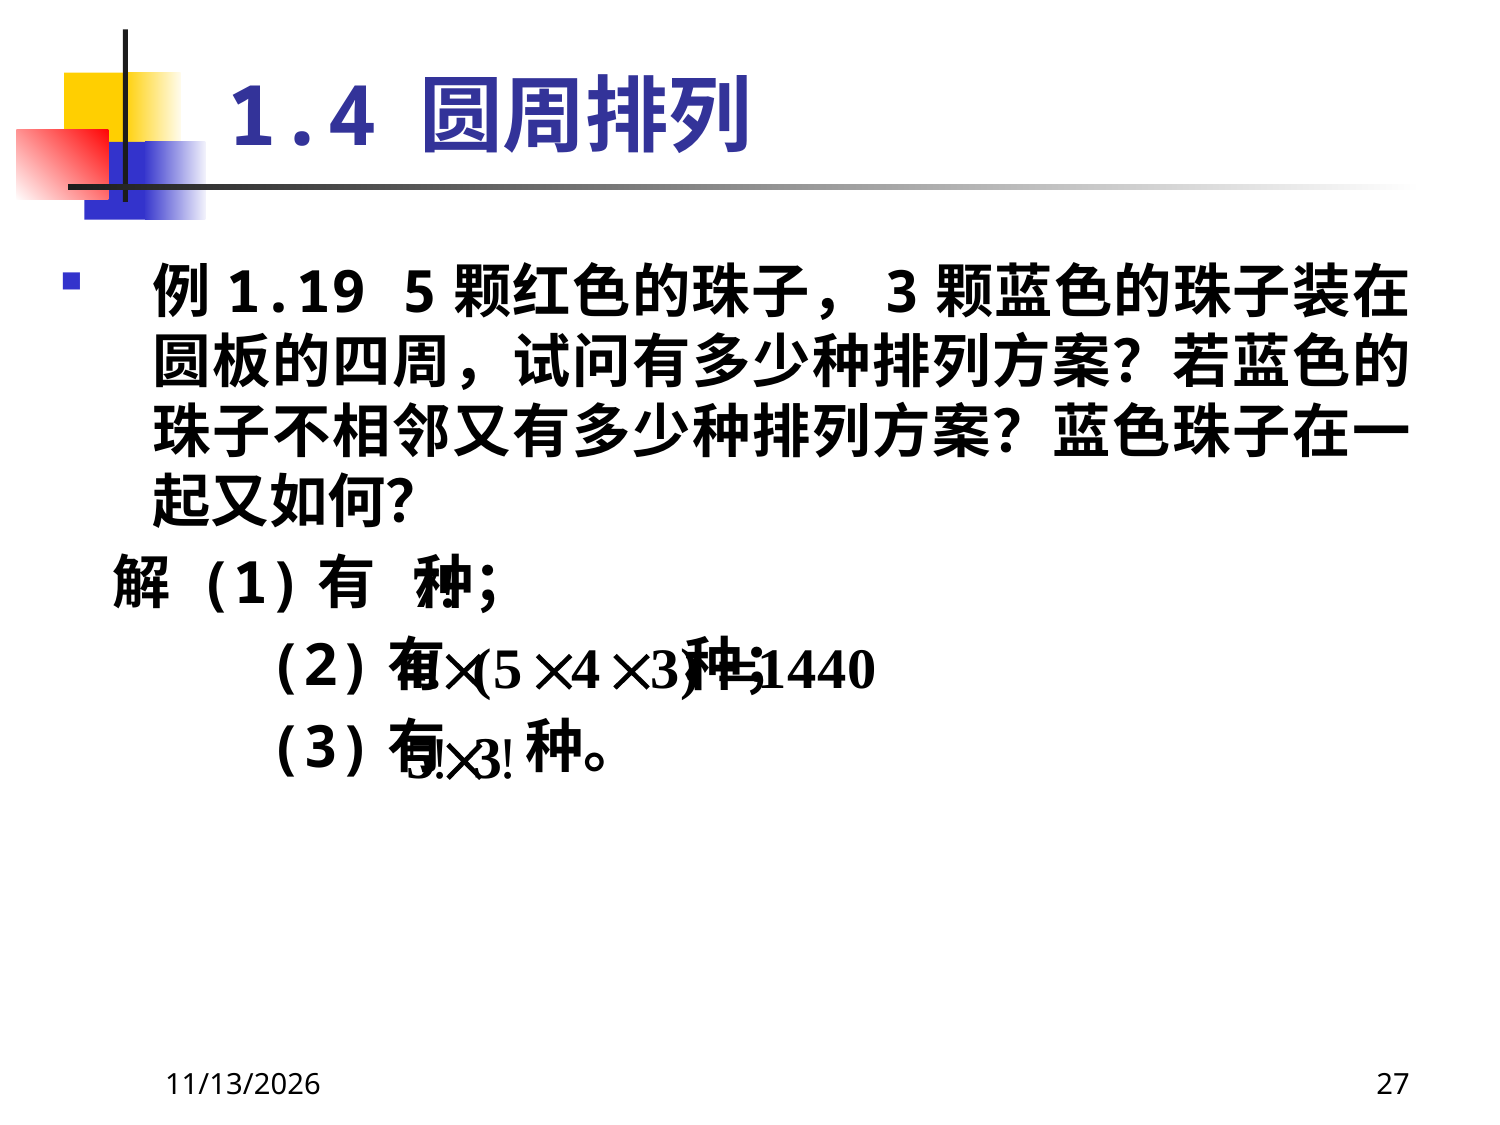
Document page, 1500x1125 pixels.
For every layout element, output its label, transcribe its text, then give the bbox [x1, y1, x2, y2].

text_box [395, 645, 879, 705]
slide_number 27 [1112, 1037, 1425, 1113]
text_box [409, 563, 460, 615]
list 例1.19 5颗红色的珠子，3颗蓝色的珠子装在圆板的四周，试问有多少种排列方案？若蓝色的珠子不相邻又有多少种排列方案？蓝色珠子在一起又如何？ 解 (1)有 种； (2)有 种； (3)有 种。 [43, 246, 1426, 1013]
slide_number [150, 1037, 463, 1113]
title 1.4 圆周排列 [212, 24, 1261, 170]
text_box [403, 732, 516, 785]
